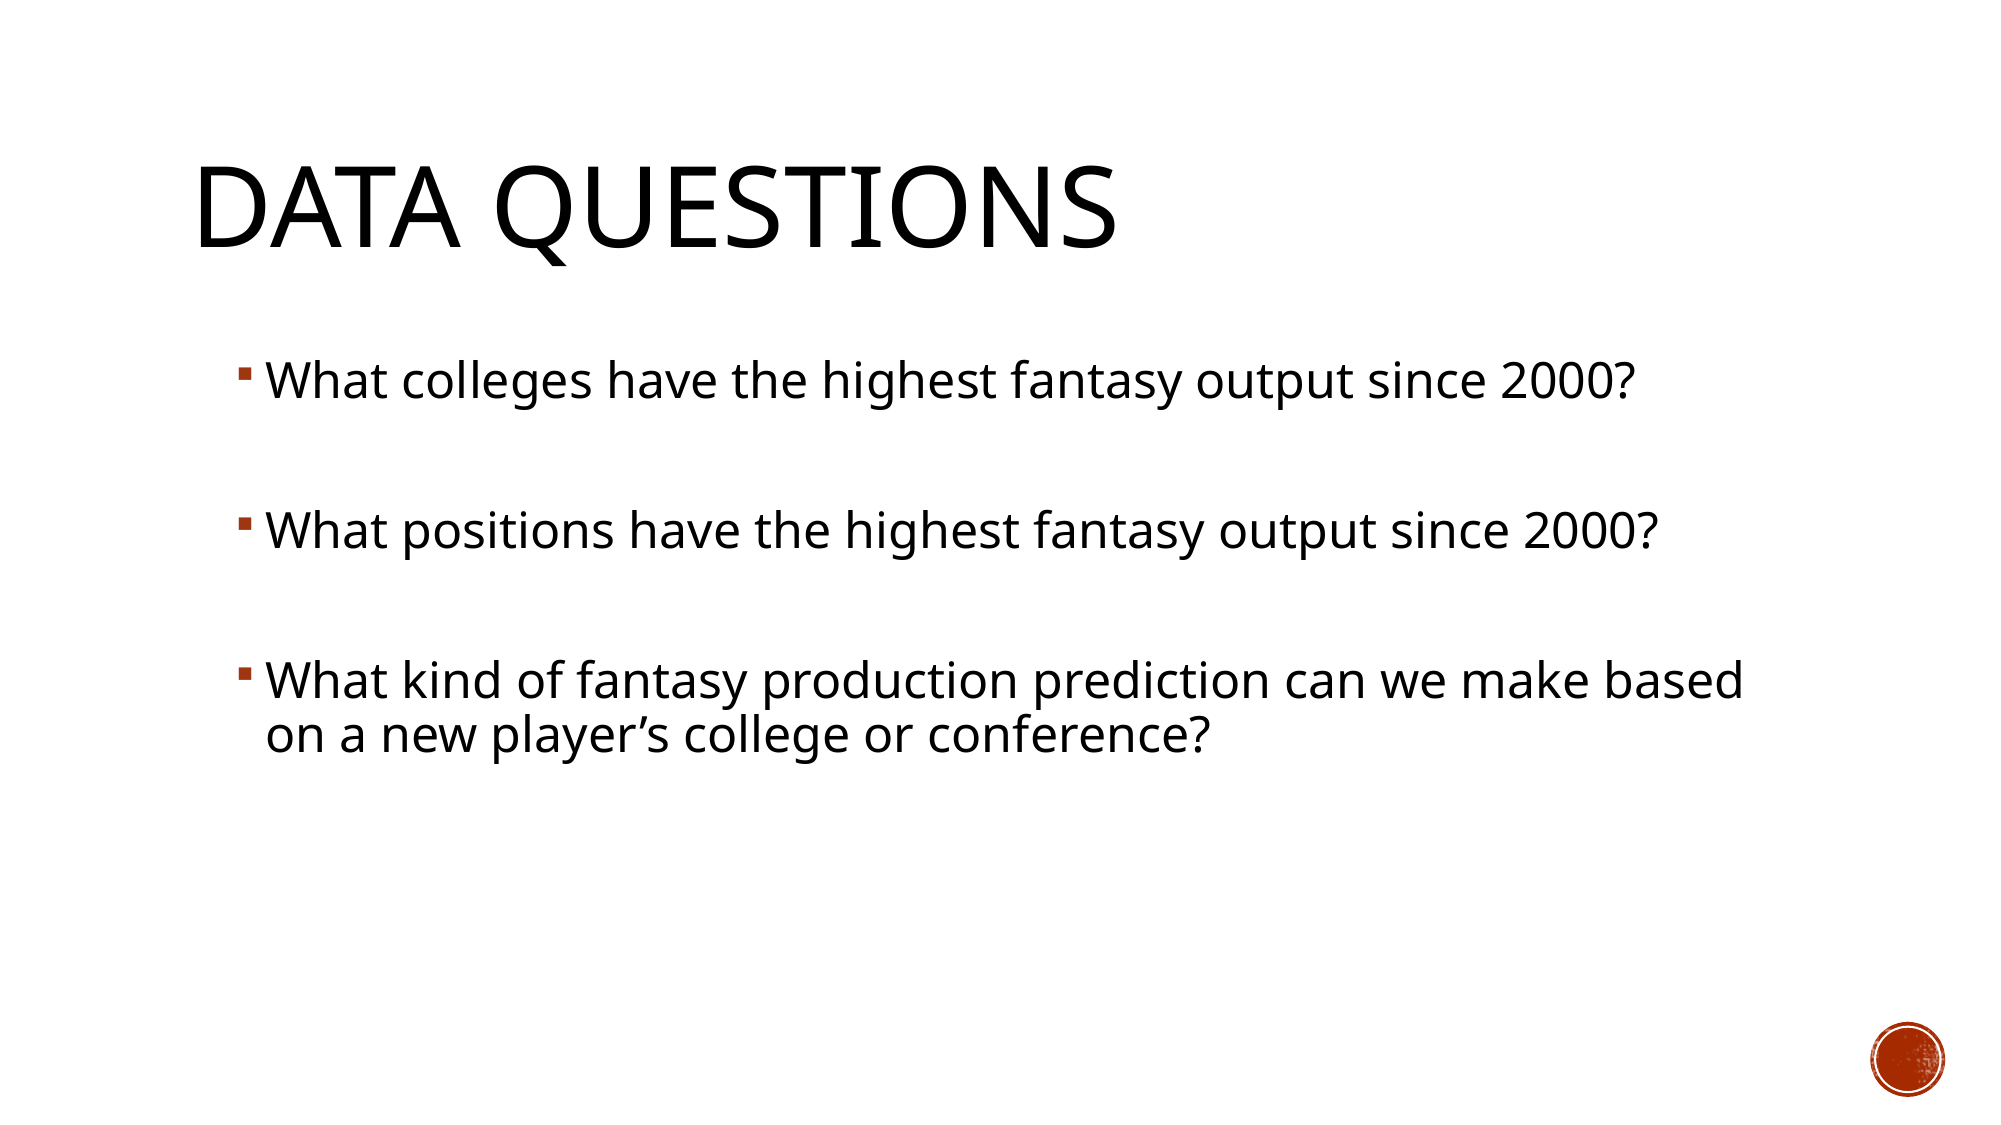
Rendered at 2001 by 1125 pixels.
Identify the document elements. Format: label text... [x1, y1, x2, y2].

title Data questions [175, 79, 1826, 344]
list What colleges have the highest fantasy output since 2000? What positions have the highest fantasy output since 2000? What kind of fantasy production prediction can we make based on a new player’s college or conference? [175, 348, 1826, 1013]
